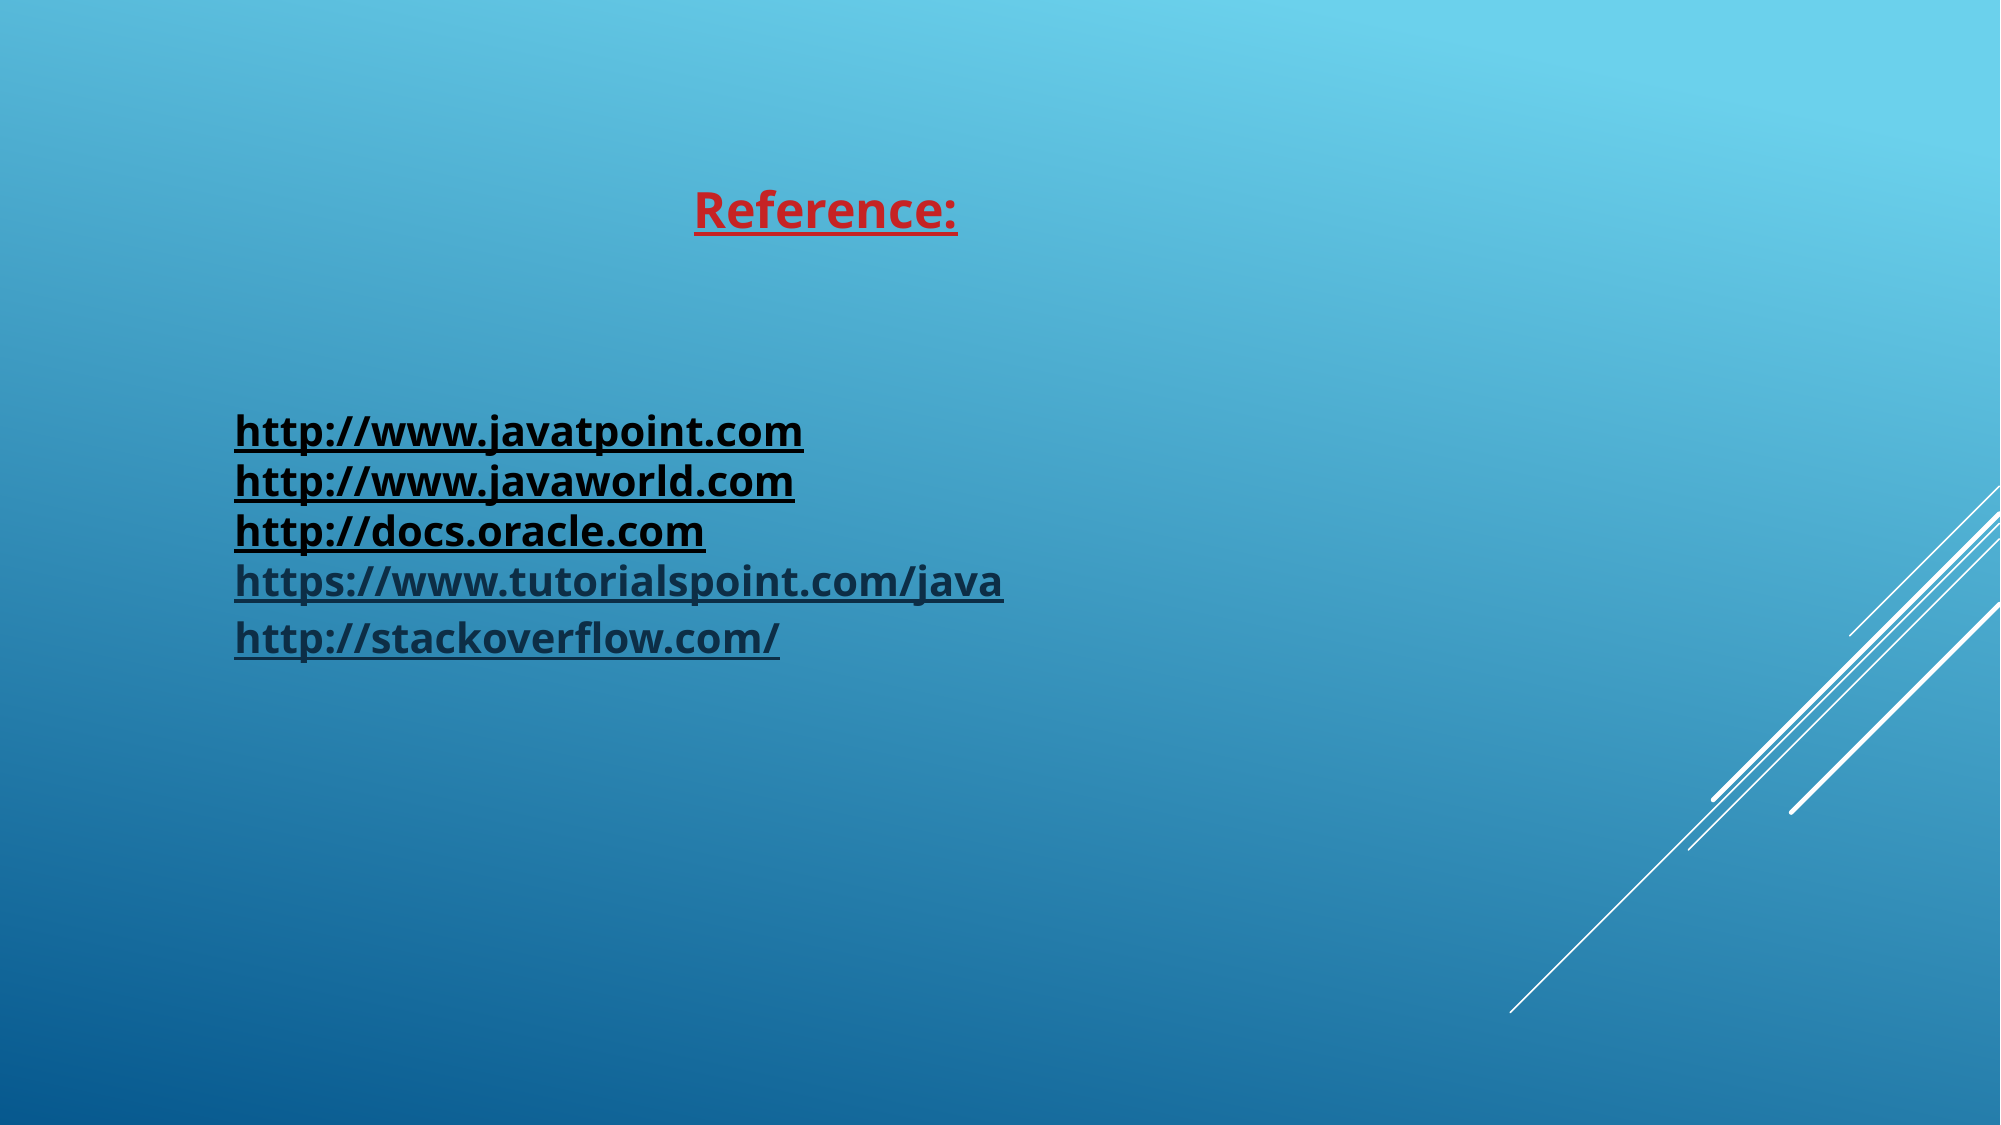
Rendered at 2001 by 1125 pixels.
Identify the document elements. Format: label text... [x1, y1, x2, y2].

text_box Reference: [678, 171, 974, 246]
text_box http://www.javatpoint.com http://www.javaworld.com http://docs.oracle.com https://www.tutorialspoint.com/java http://stackoverflow.com/ [219, 397, 1019, 721]
